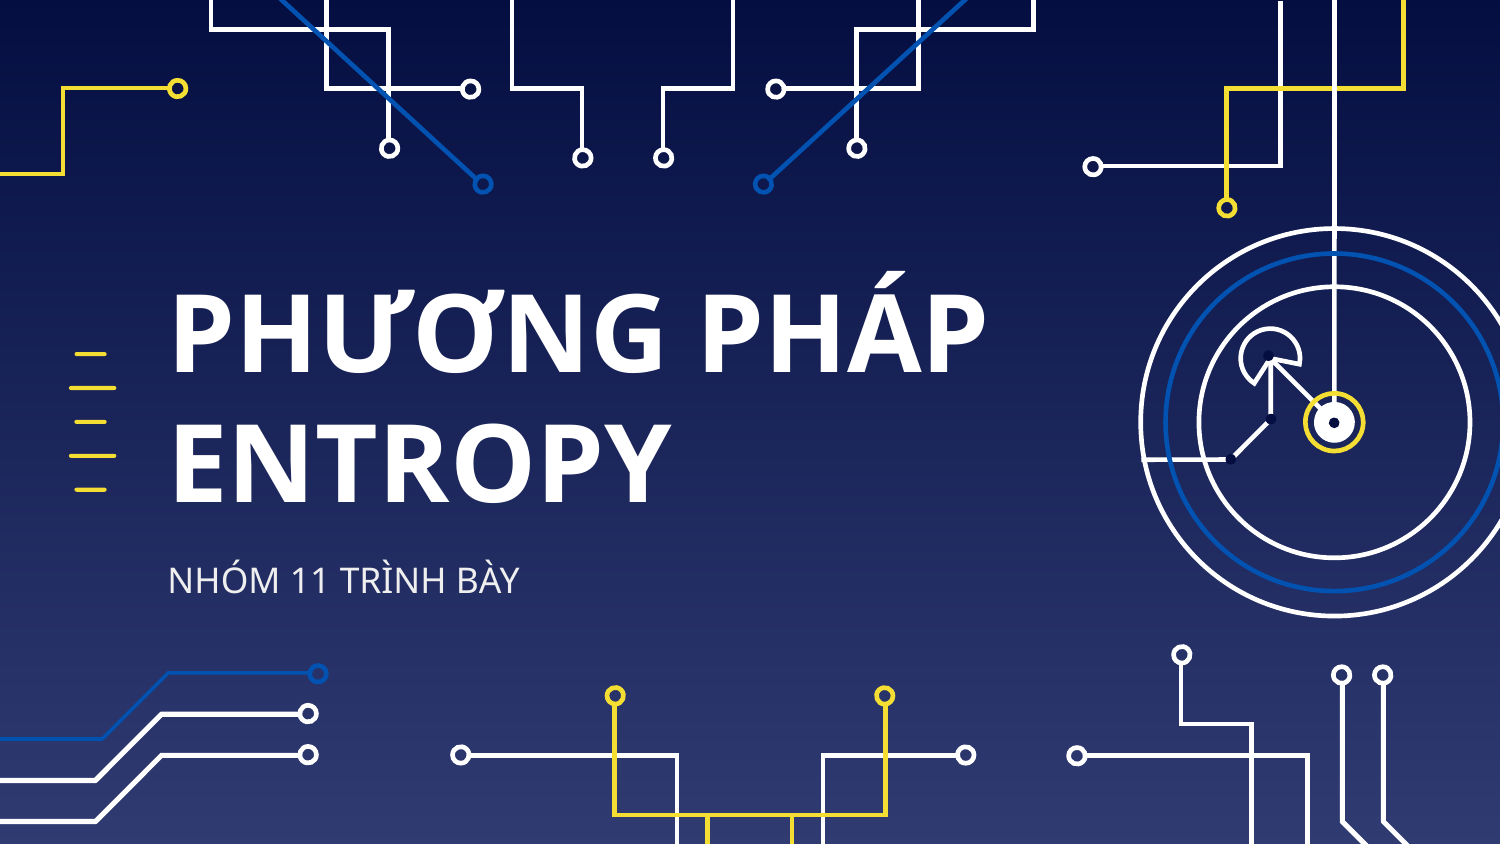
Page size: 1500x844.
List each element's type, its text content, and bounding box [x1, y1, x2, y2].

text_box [754, 0, 1124, 196]
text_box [0, 665, 327, 824]
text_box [1064, 71, 1500, 612]
subtitle NHÓM 11 TRÌNH BÀY [152, 539, 974, 620]
title PHƯƠNG PHÁP ENTROPY [152, 241, 1059, 548]
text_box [122, 0, 492, 196]
